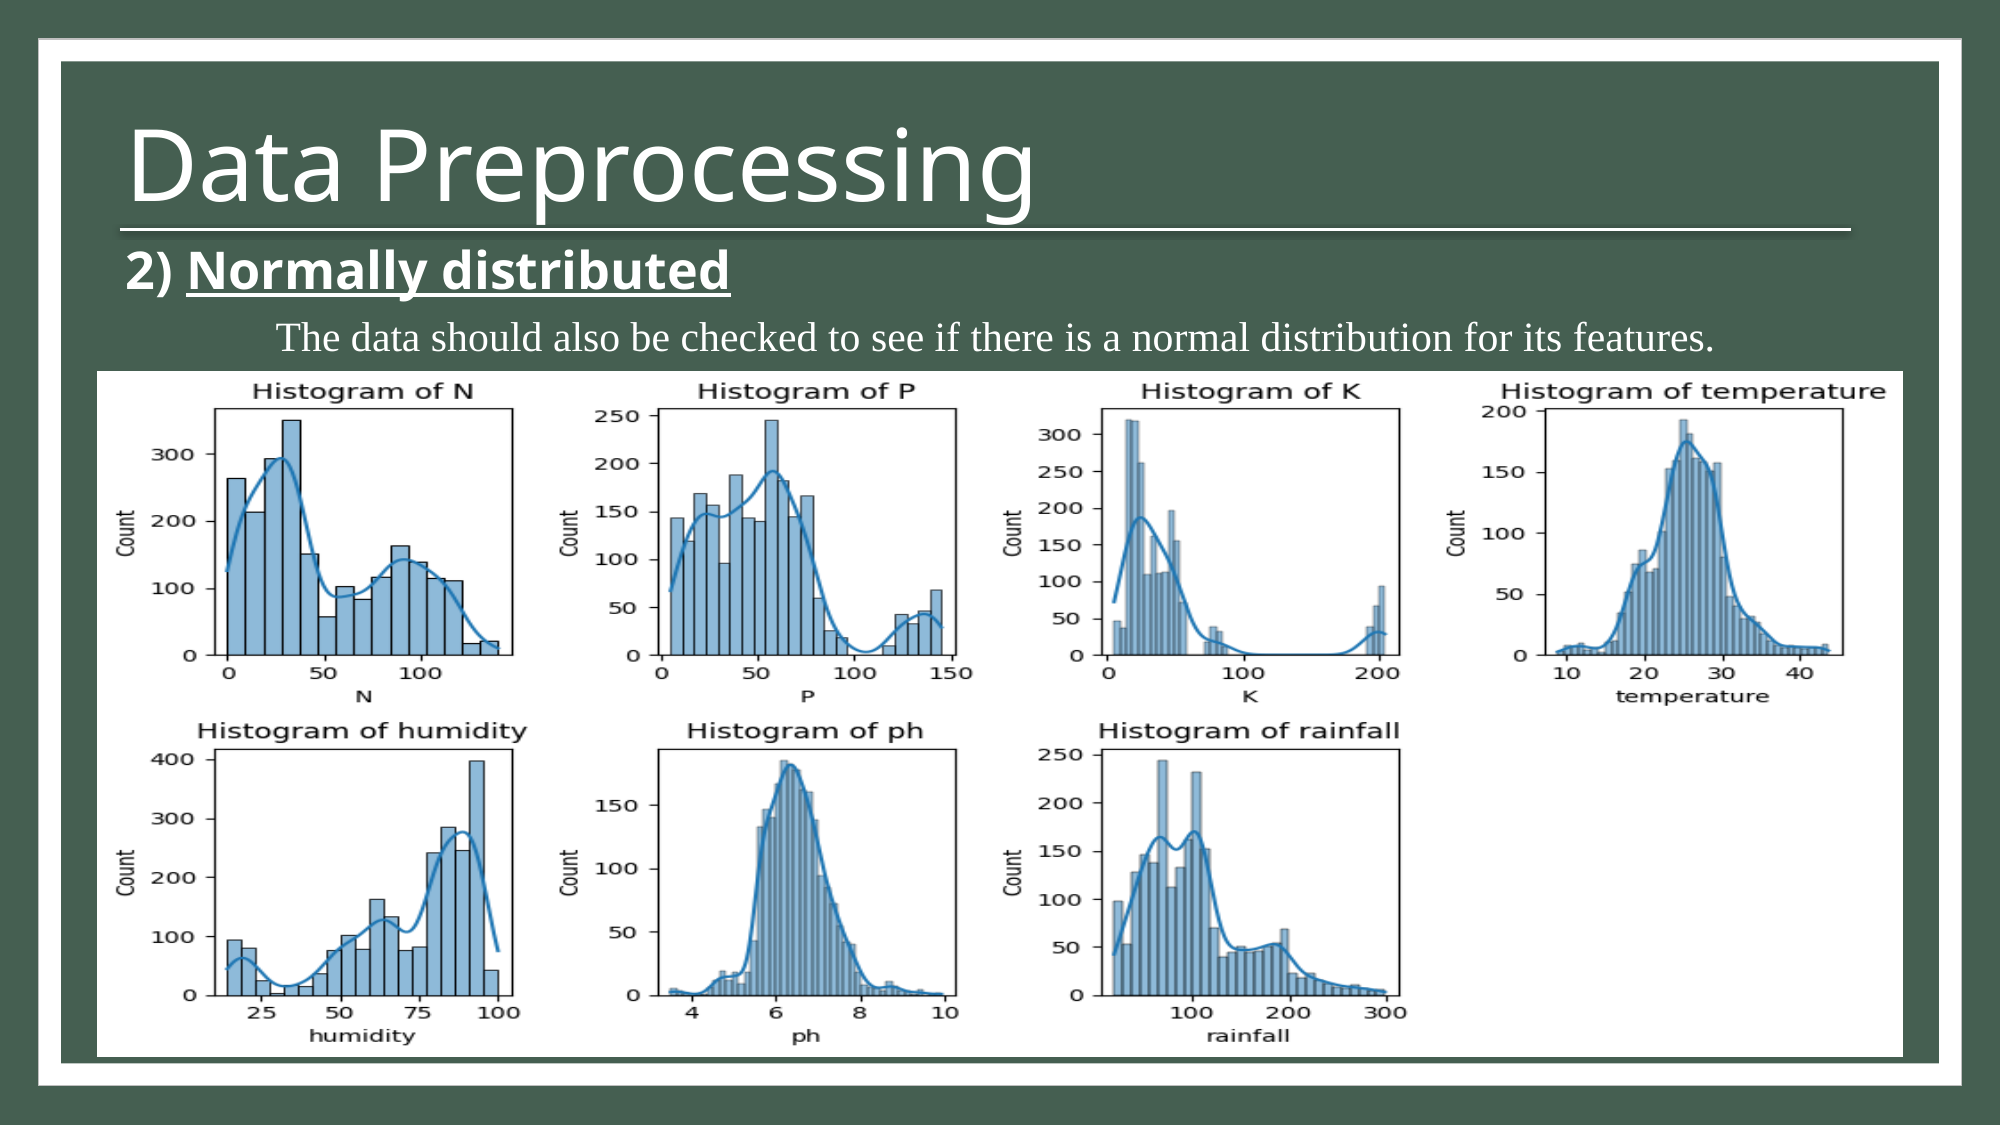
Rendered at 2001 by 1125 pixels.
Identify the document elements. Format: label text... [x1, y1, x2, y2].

title Data Preprocessing [110, 56, 1761, 229]
text_box 2) Normally distributed The data should also be checked to see if there is a normal distribution for its features. [110, 229, 1988, 370]
picture [97, 371, 1903, 1057]
